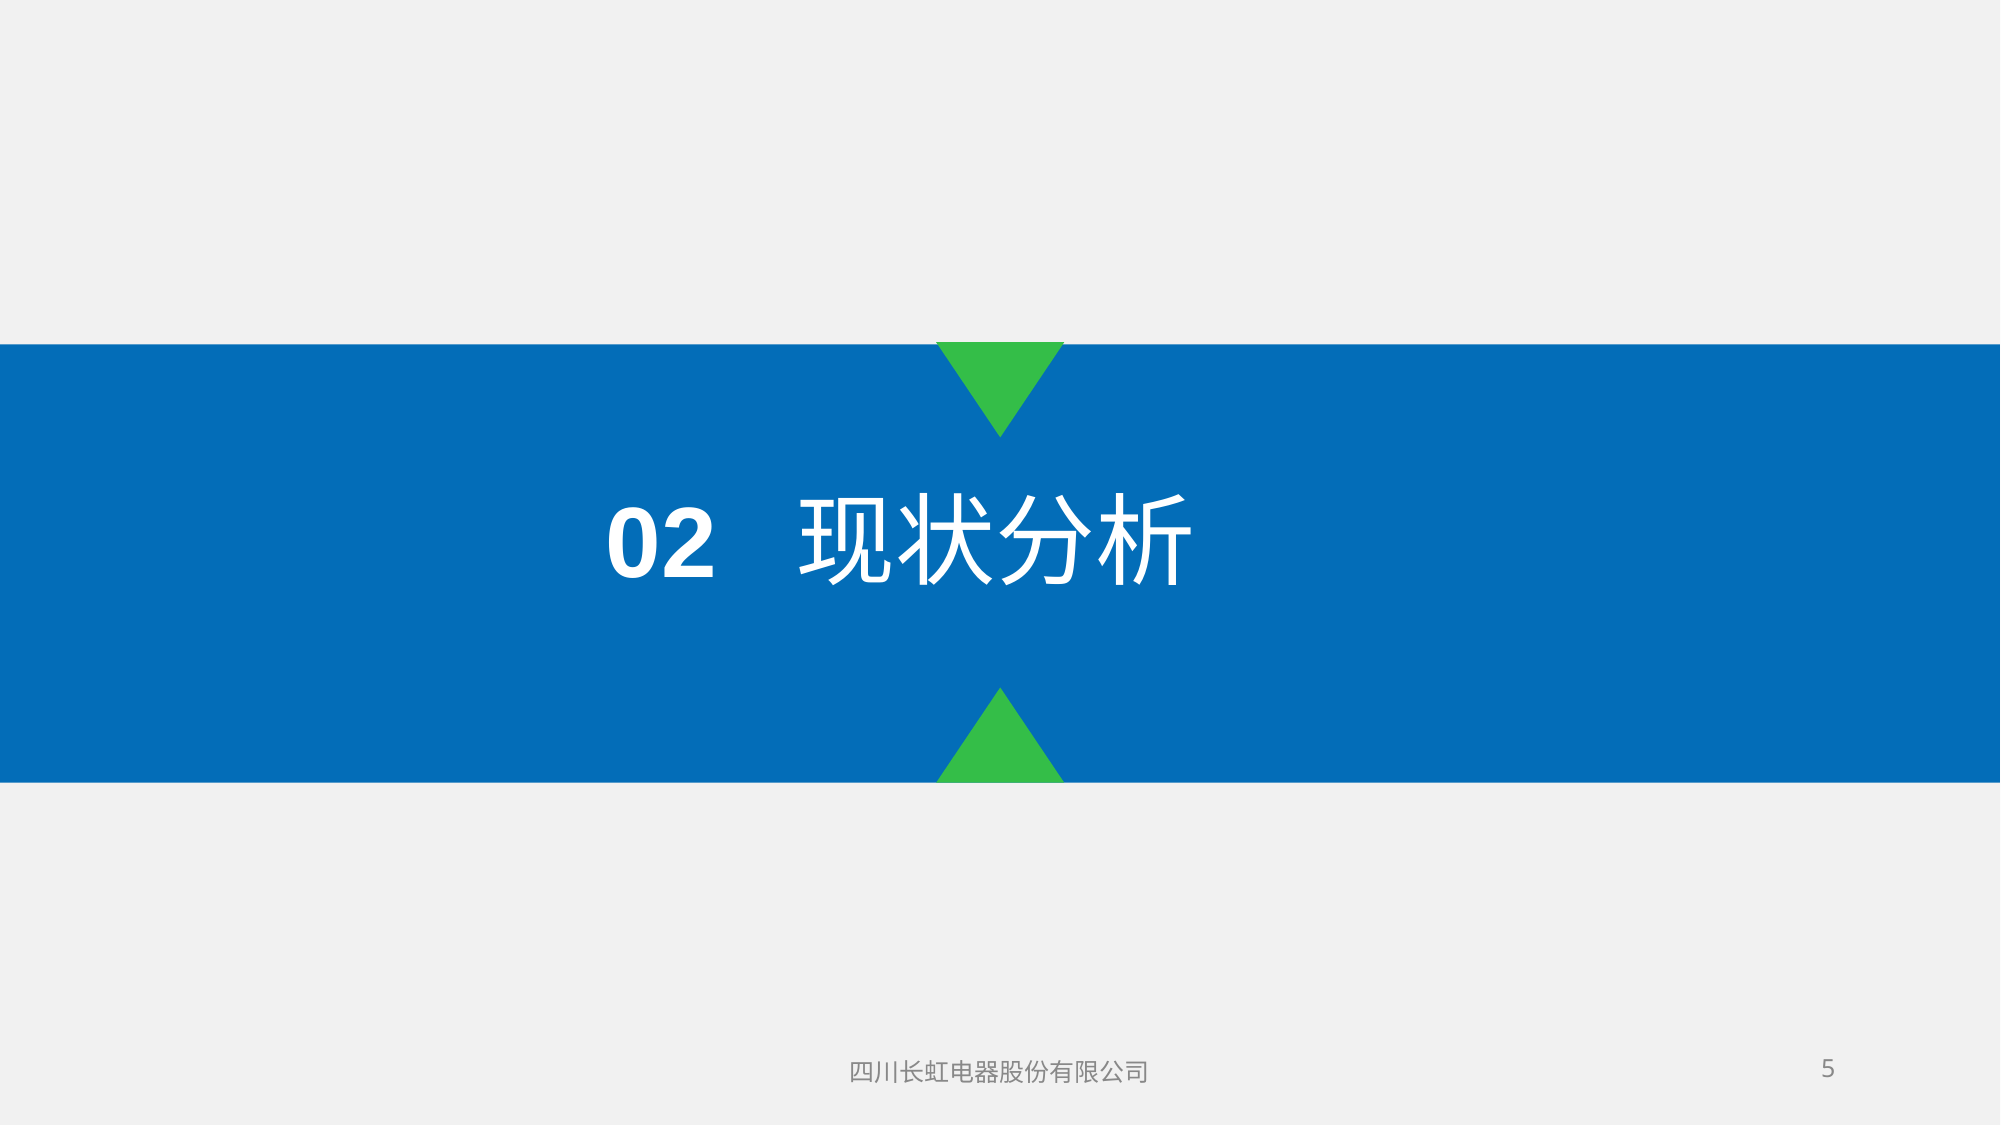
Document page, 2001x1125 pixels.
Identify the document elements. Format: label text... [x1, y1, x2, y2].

title 02 现状分析 [603, 477, 1196, 666]
text_box [936, 687, 1065, 783]
text_box [936, 342, 1065, 438]
slide_number 23 [1816, 1059, 1852, 1125]
footer 四川长虹电器股份有限公司 [847, 1059, 1152, 1125]
text_box [0, 344, 2000, 783]
